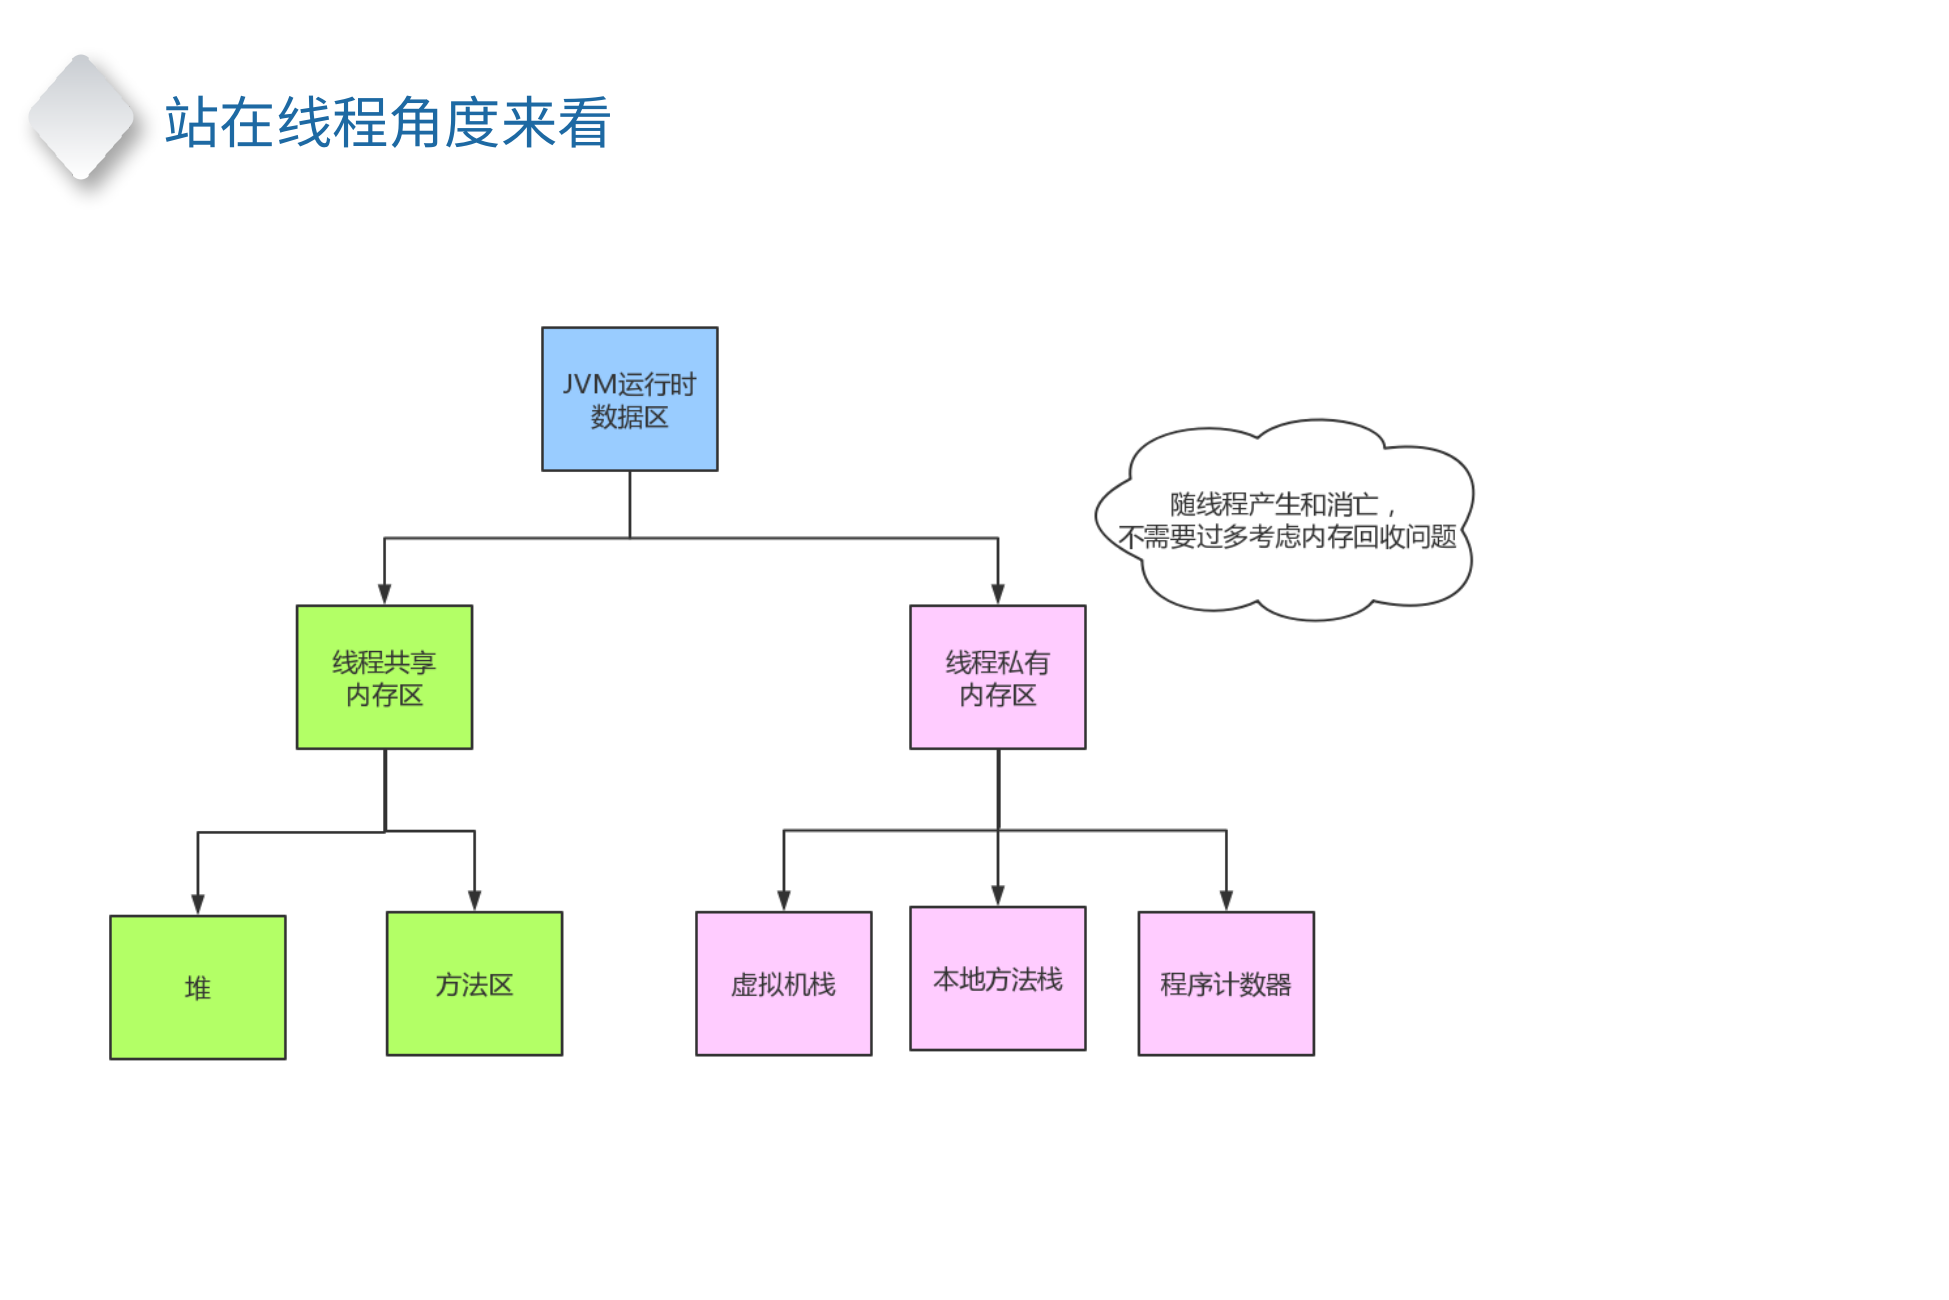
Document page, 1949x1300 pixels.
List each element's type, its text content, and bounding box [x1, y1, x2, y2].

picture [15, 40, 146, 195]
text_box 站在线程角度来看 [163, 87, 756, 156]
picture [47, 266, 1562, 1140]
